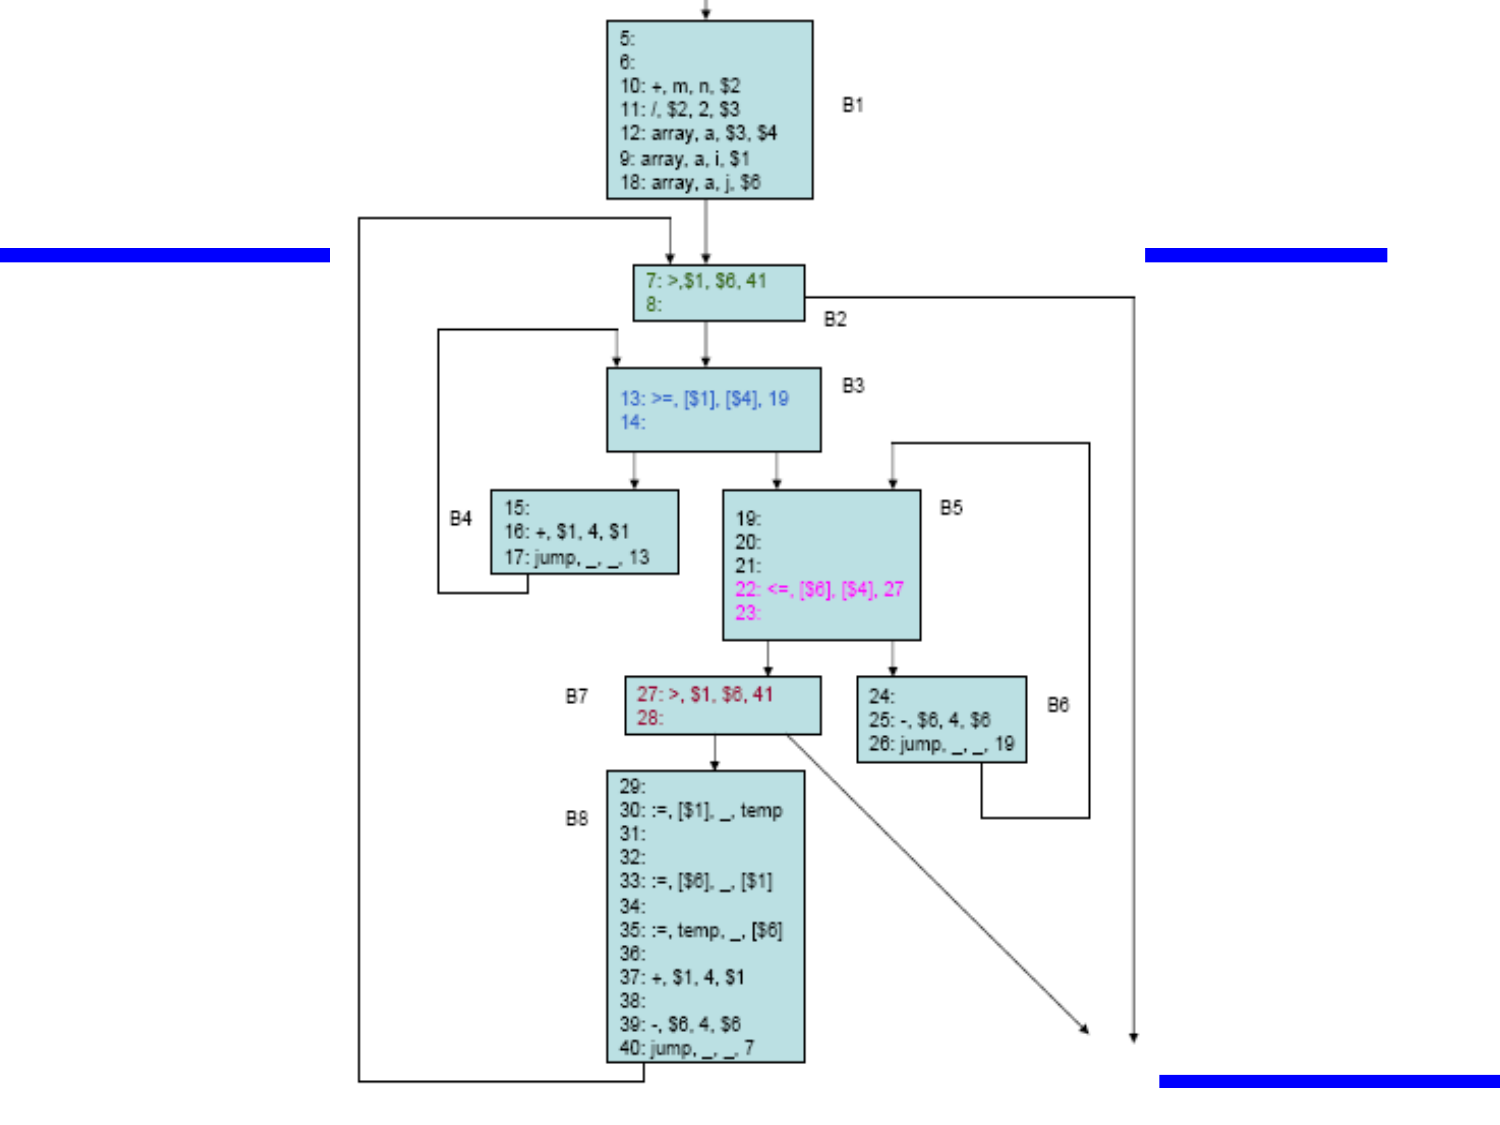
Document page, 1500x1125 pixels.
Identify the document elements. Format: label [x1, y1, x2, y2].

picture [329, 0, 1146, 1093]
